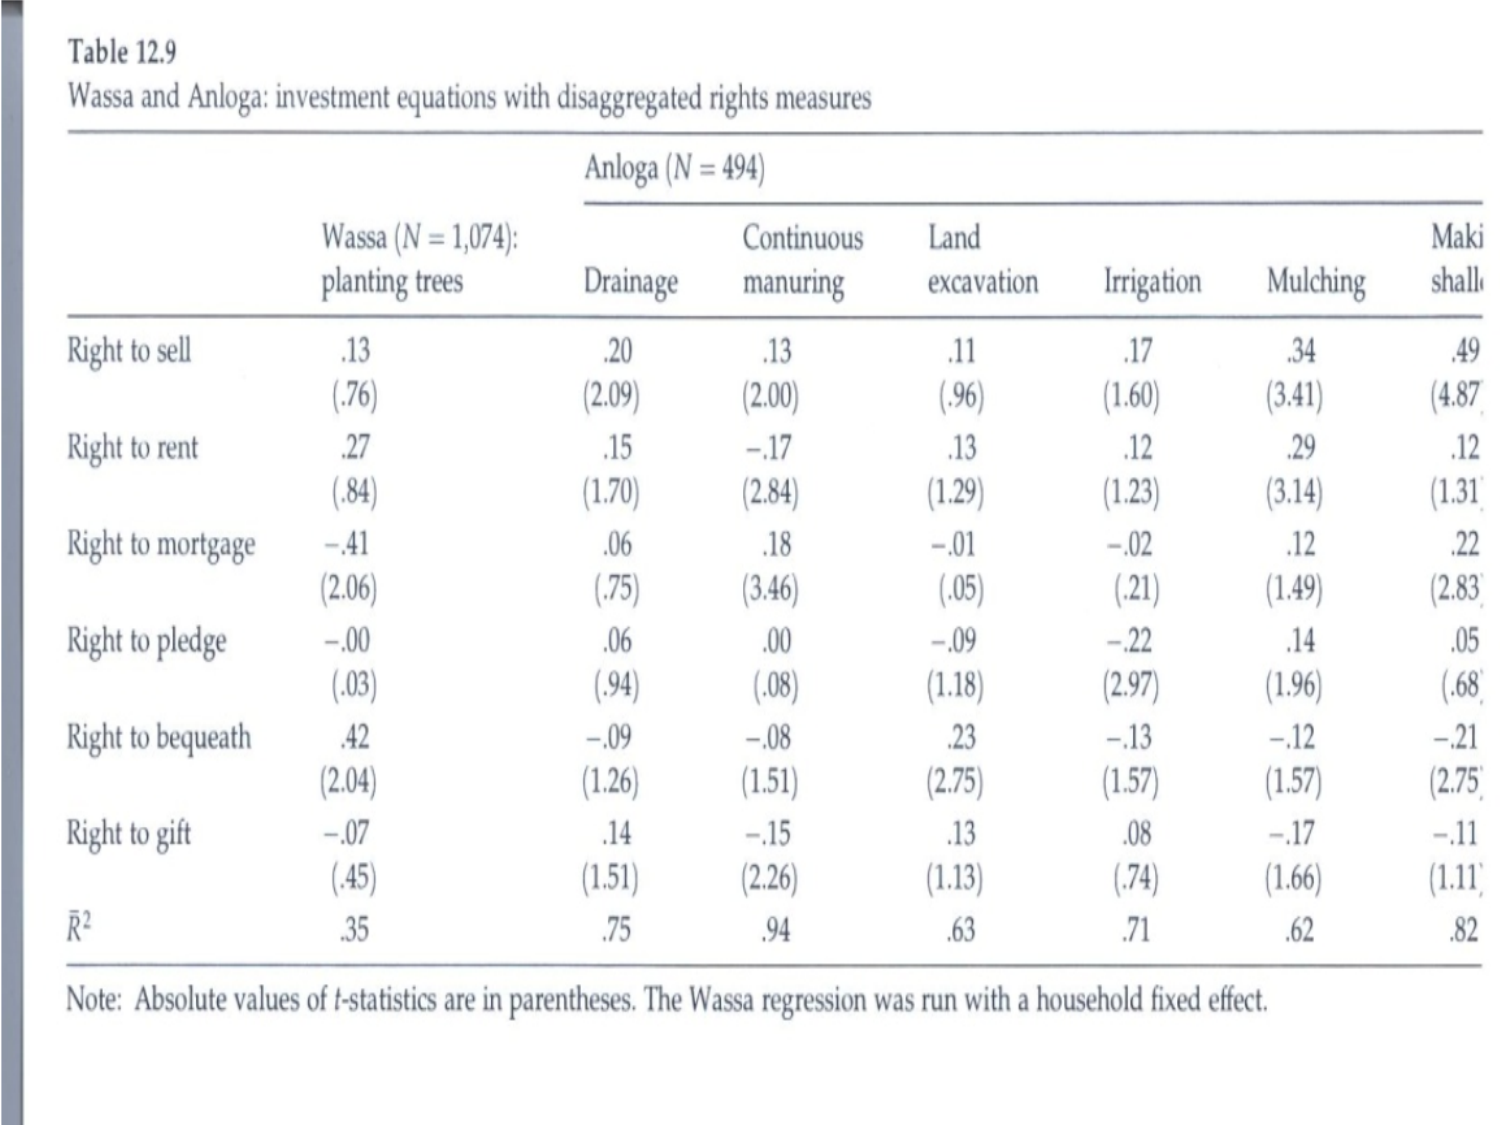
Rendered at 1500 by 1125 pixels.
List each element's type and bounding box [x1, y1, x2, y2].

picture [2, 1, 187, 1125]
picture [1313, 1, 1499, 1125]
list [187, 0, 1313, 1125]
